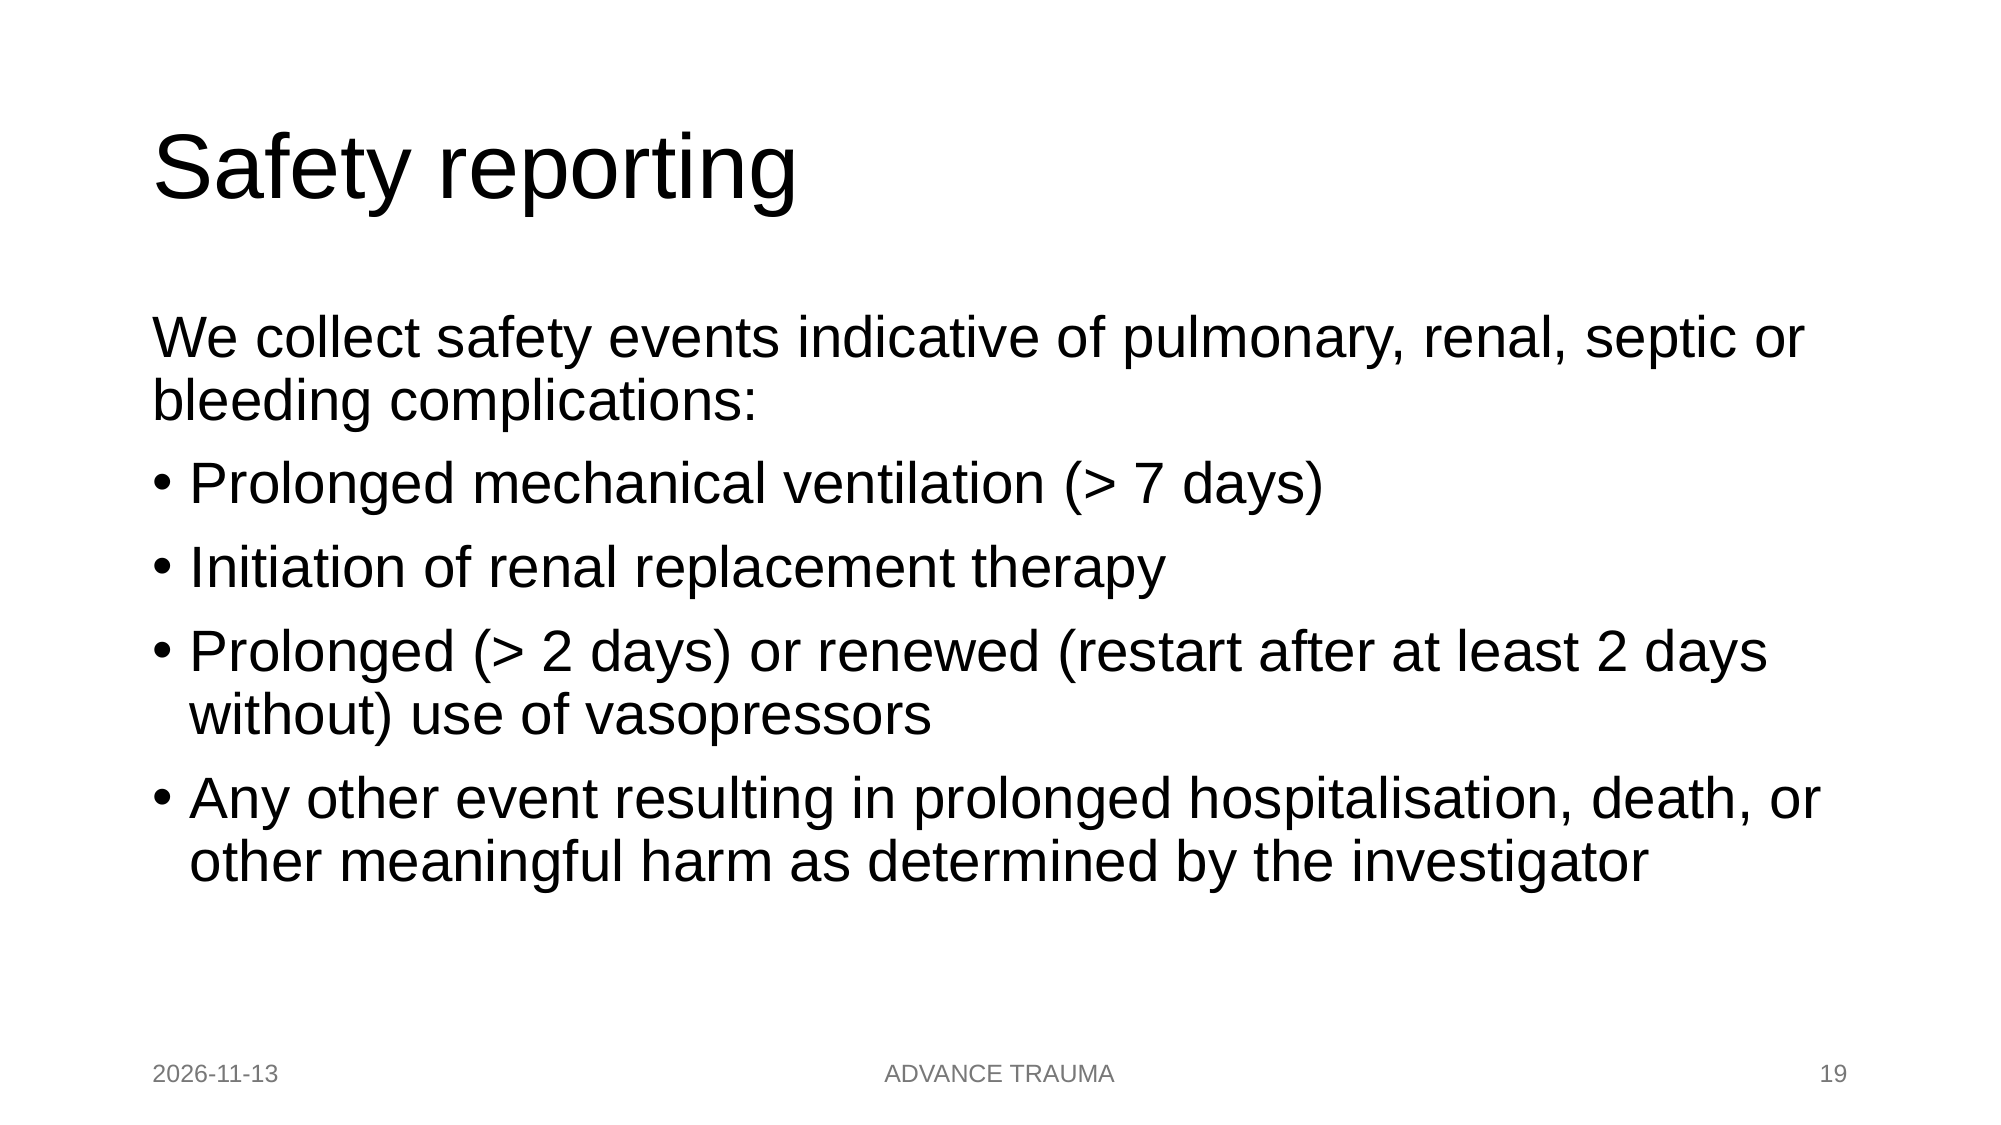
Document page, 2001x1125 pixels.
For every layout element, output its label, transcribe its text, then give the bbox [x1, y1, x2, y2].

list We collect safety events indicative of pulmonary, renal, septic or bleeding complications: Prolonged mechanical ventilation (> 7 days) Initiation of renal replacement therapy Prolonged (> 2 days) or renewed (restart after at least 2 days without) use of vasopressors Any other event resulting in prolonged hospitalisation, death, or other meaningful harm as determined by the investigator [137, 299, 1863, 1014]
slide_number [137, 1042, 588, 1103]
slide_number 19 [1412, 1042, 1863, 1103]
footer ADVANCE TRAUMA [662, 1042, 1338, 1103]
title Safety reporting [137, 59, 1863, 278]
